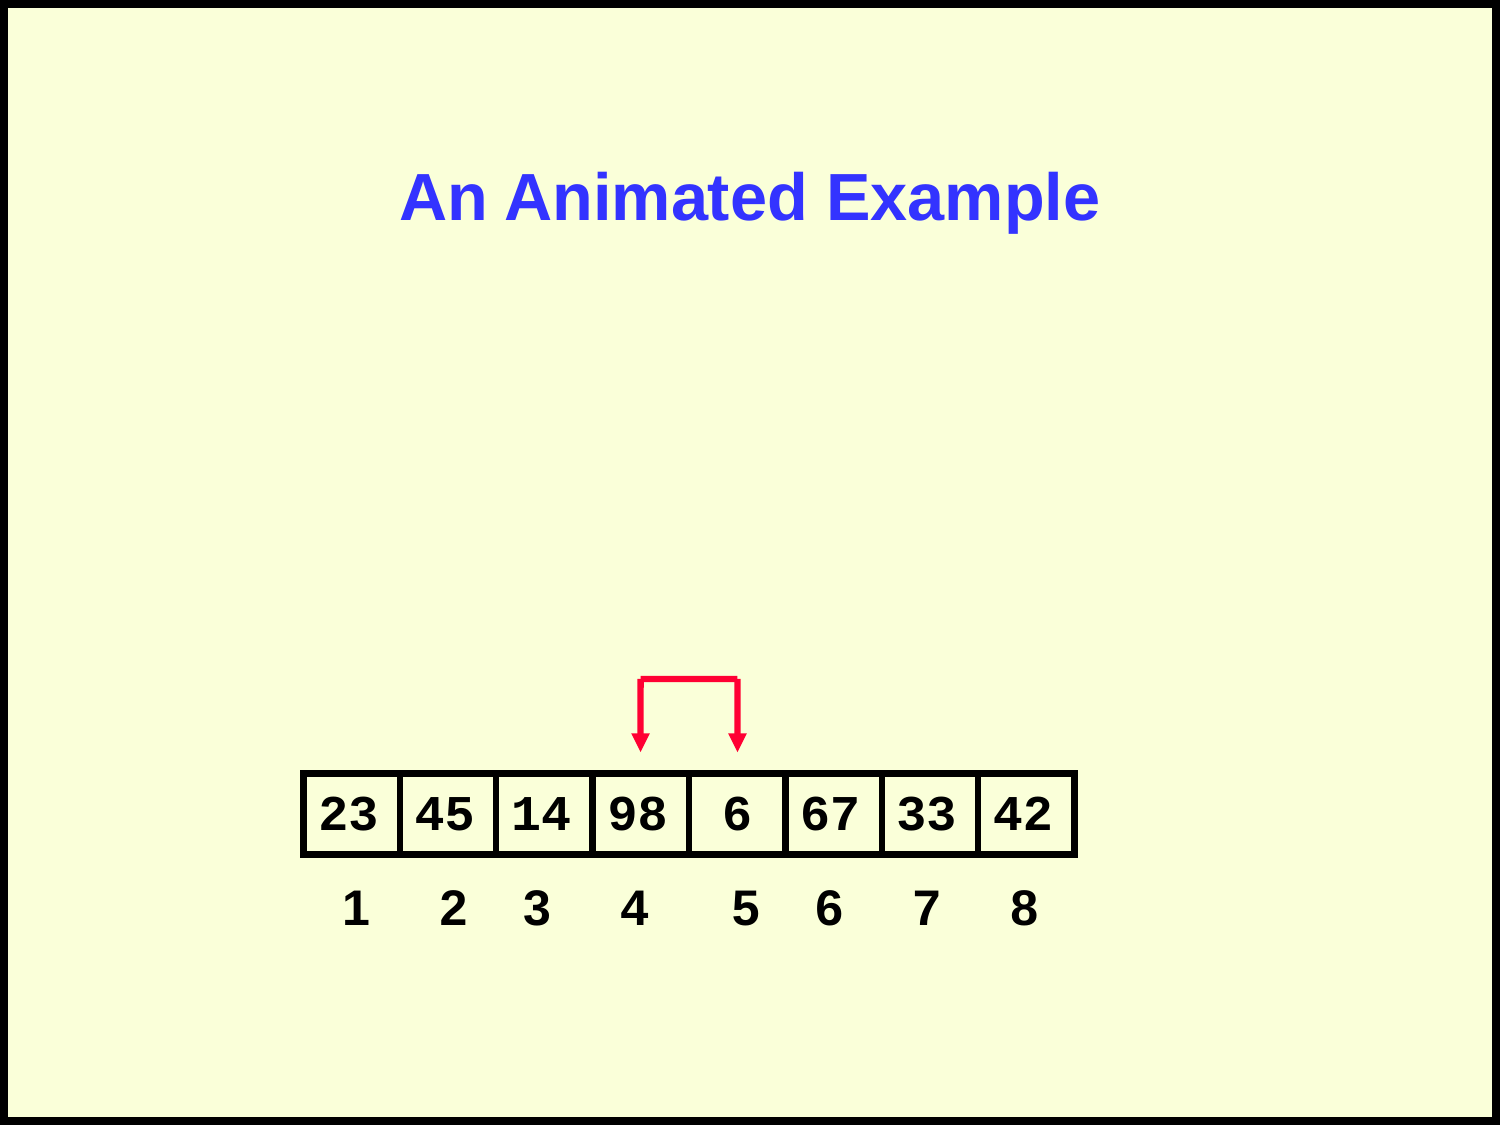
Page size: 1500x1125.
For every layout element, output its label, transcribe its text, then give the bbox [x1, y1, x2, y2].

text_box 1 2 3 4 5 6 7 8 [327, 868, 1055, 943]
text_box 42 [978, 773, 1075, 855]
text_box 98 [592, 773, 688, 855]
title An Animated Example [112, 99, 1388, 288]
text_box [640, 678, 738, 753]
text_box 33 [881, 773, 978, 855]
text_box 45 [400, 773, 497, 855]
text_box 67 [786, 773, 881, 855]
text_box 6 [688, 773, 786, 855]
text_box 23 [303, 773, 400, 855]
text_box 14 [497, 773, 592, 855]
